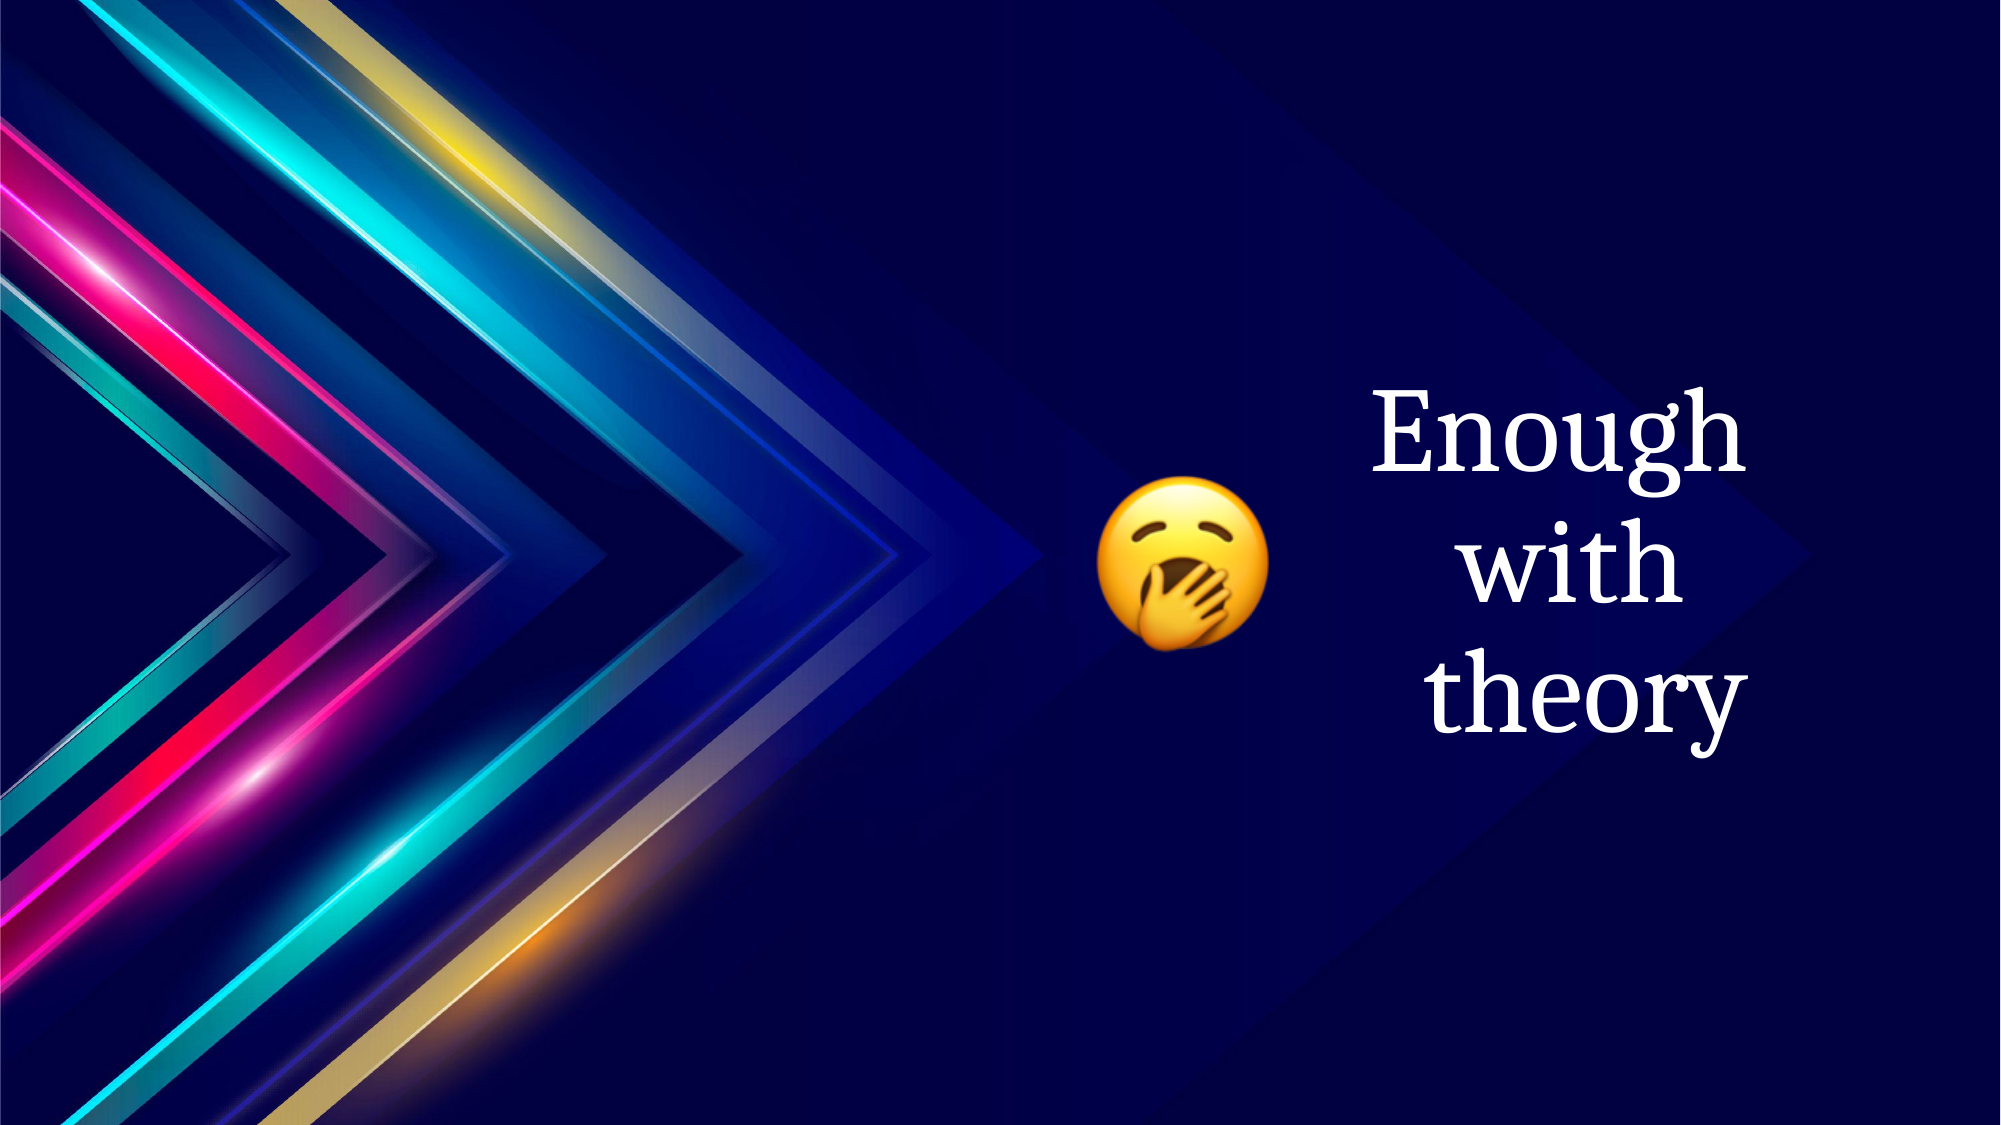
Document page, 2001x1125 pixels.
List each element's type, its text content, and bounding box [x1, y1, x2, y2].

title Enough with theory [1313, 358, 1832, 767]
picture [0, 0, 2001, 1125]
